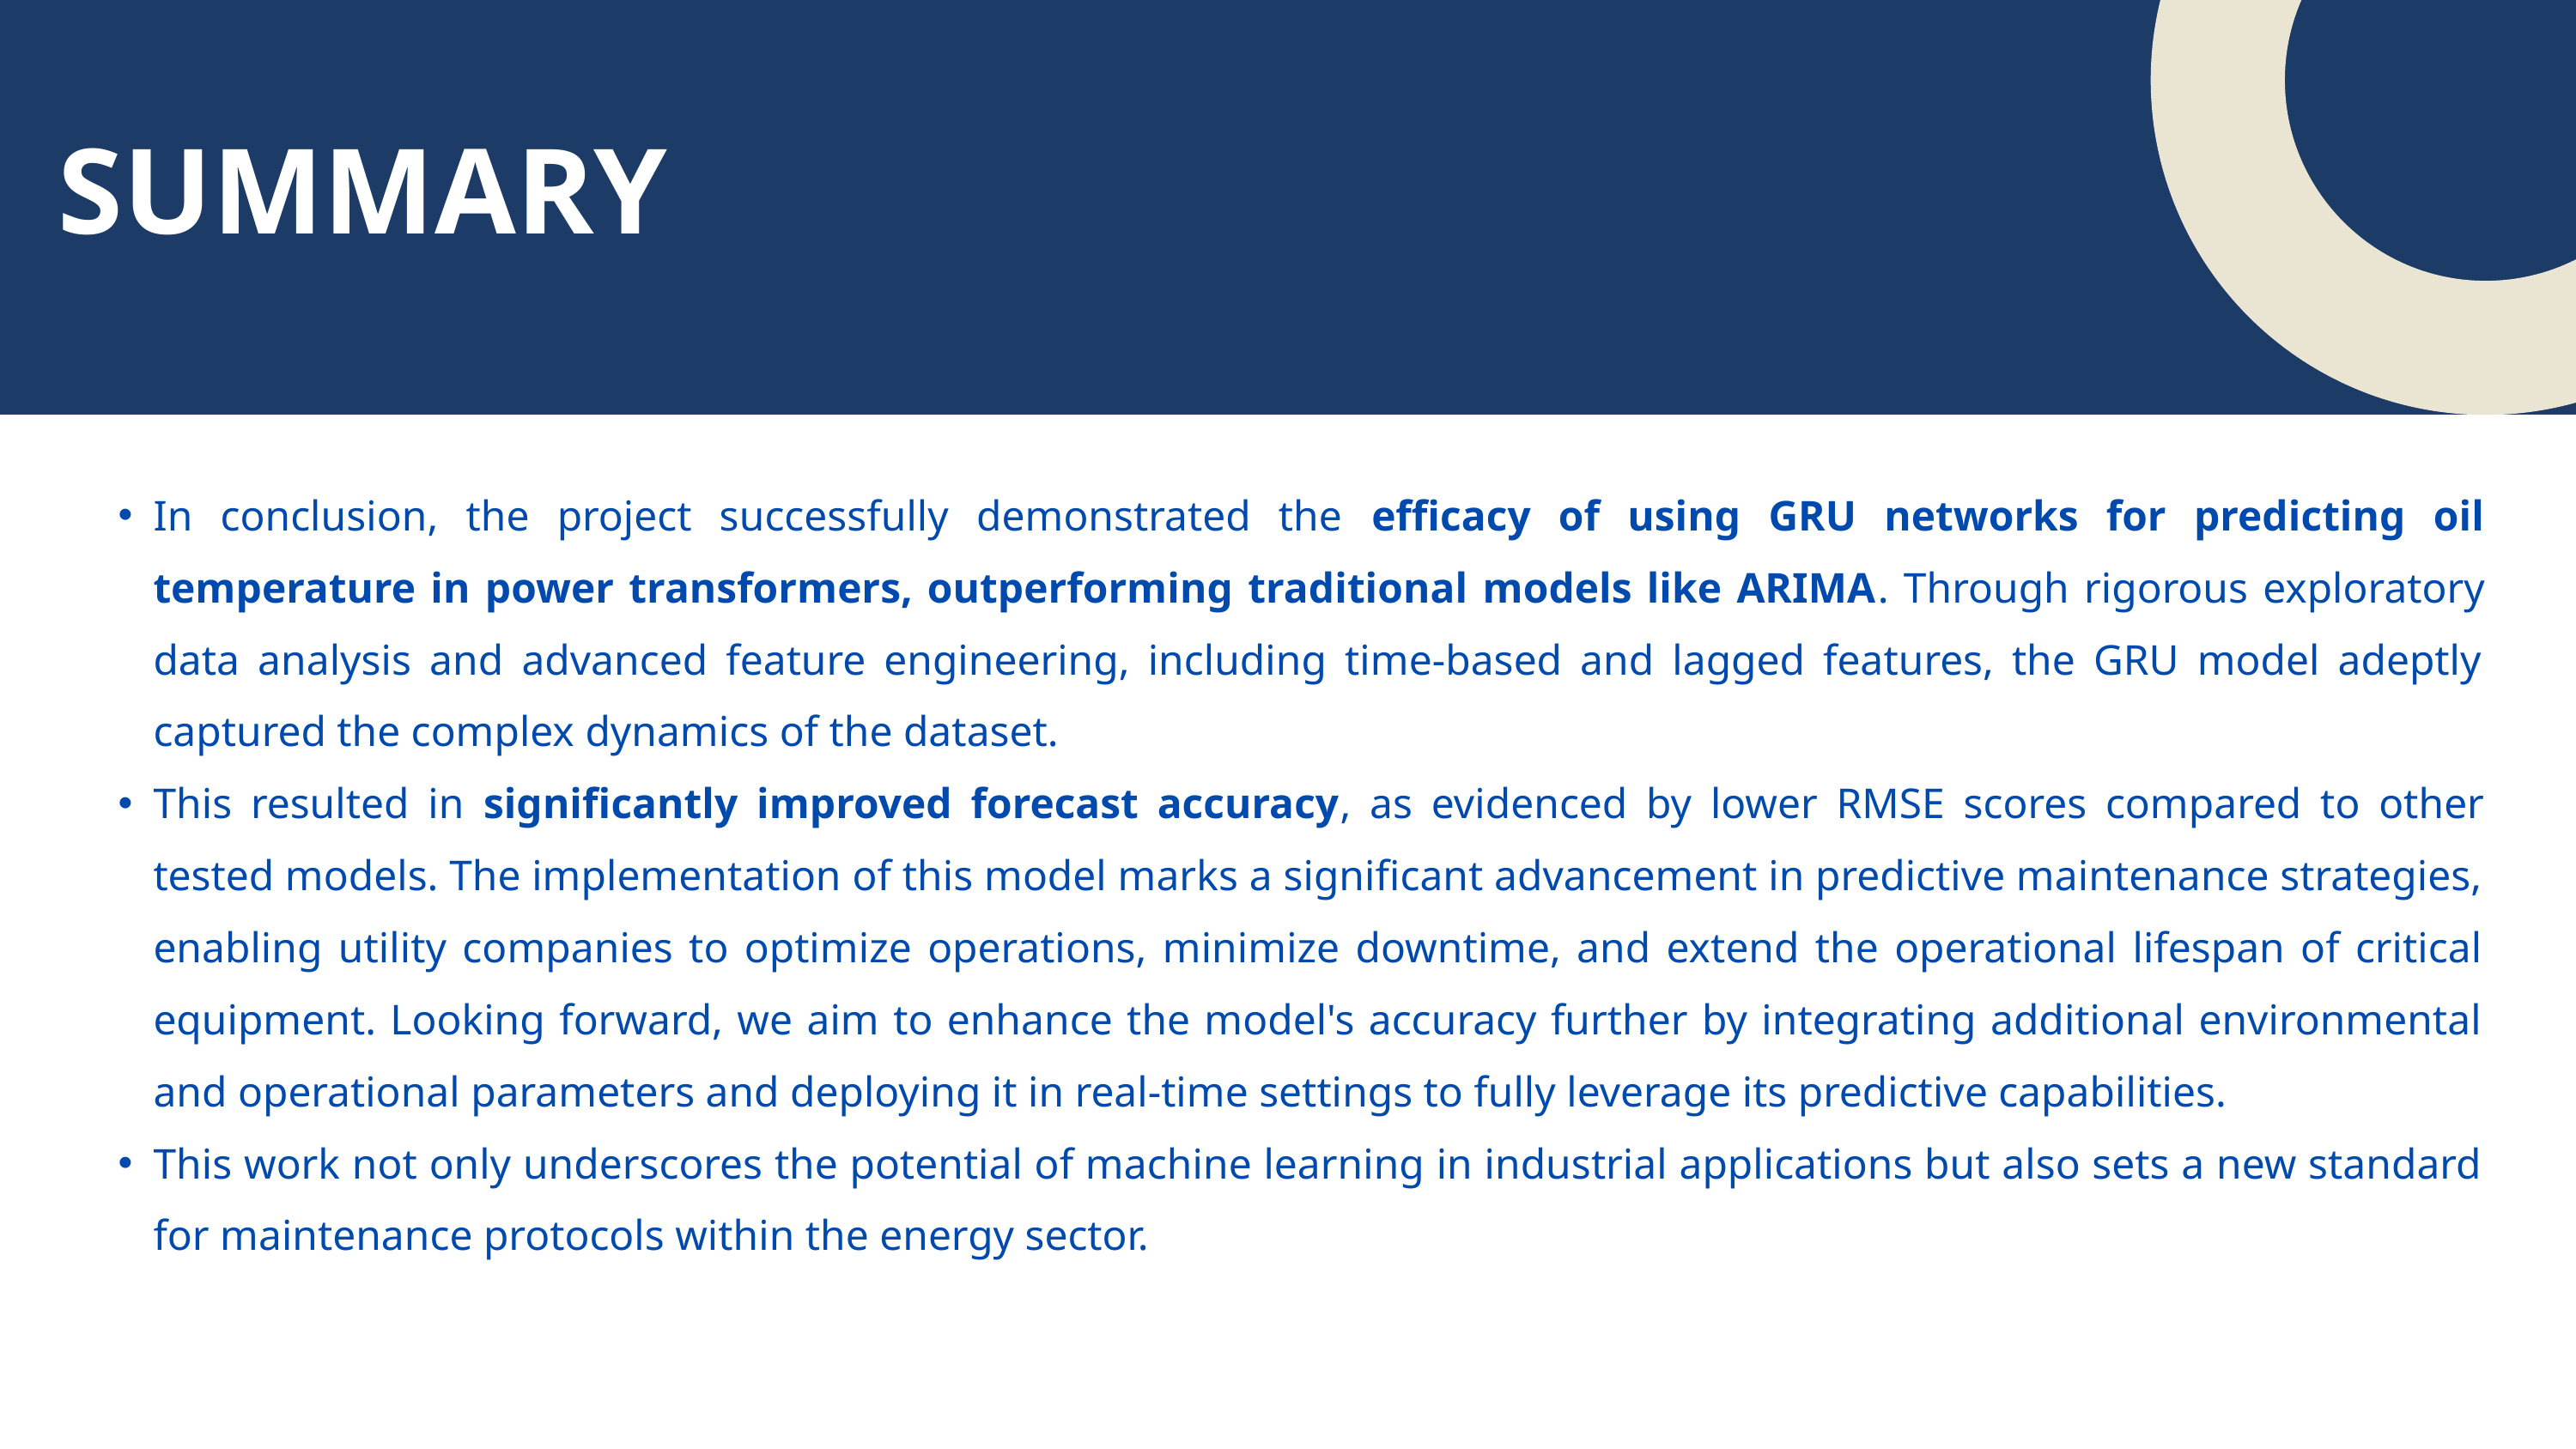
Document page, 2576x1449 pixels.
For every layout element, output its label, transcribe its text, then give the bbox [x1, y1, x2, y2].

text_box In conclusion, the project successfully demonstrated the efficacy of using GRU networks for predicting oil temperature in power transformers, outperforming traditional models like ARIMA. Through rigorous exploratory data analysis and advanced feature engineering, including time-based and lagged features, the GRU model adeptly captured the complex dynamics of the dataset. This resulted in significantly improved forecast accuracy, as evidenced by lower RMSE scores compared to other tested models. The implementation of this model marks a significant advancement in predictive maintenance strategies, enabling utility companies to optimize operations, minimize downtime, and extend the operational lifespan of critical equipment. Looking forward, we aim to enhance the model's accuracy further by integrating additional environmental and operational parameters and deploying it in real-time settings to fully leverage its predictive capabilities. This work not only underscores the potential of machine learning in industrial applications but also sets a new standard for maintenance protocols within the energy sector. [83, 467, 2486, 1259]
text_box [0, 0, 2576, 415]
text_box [2217, 0, 2576, 349]
